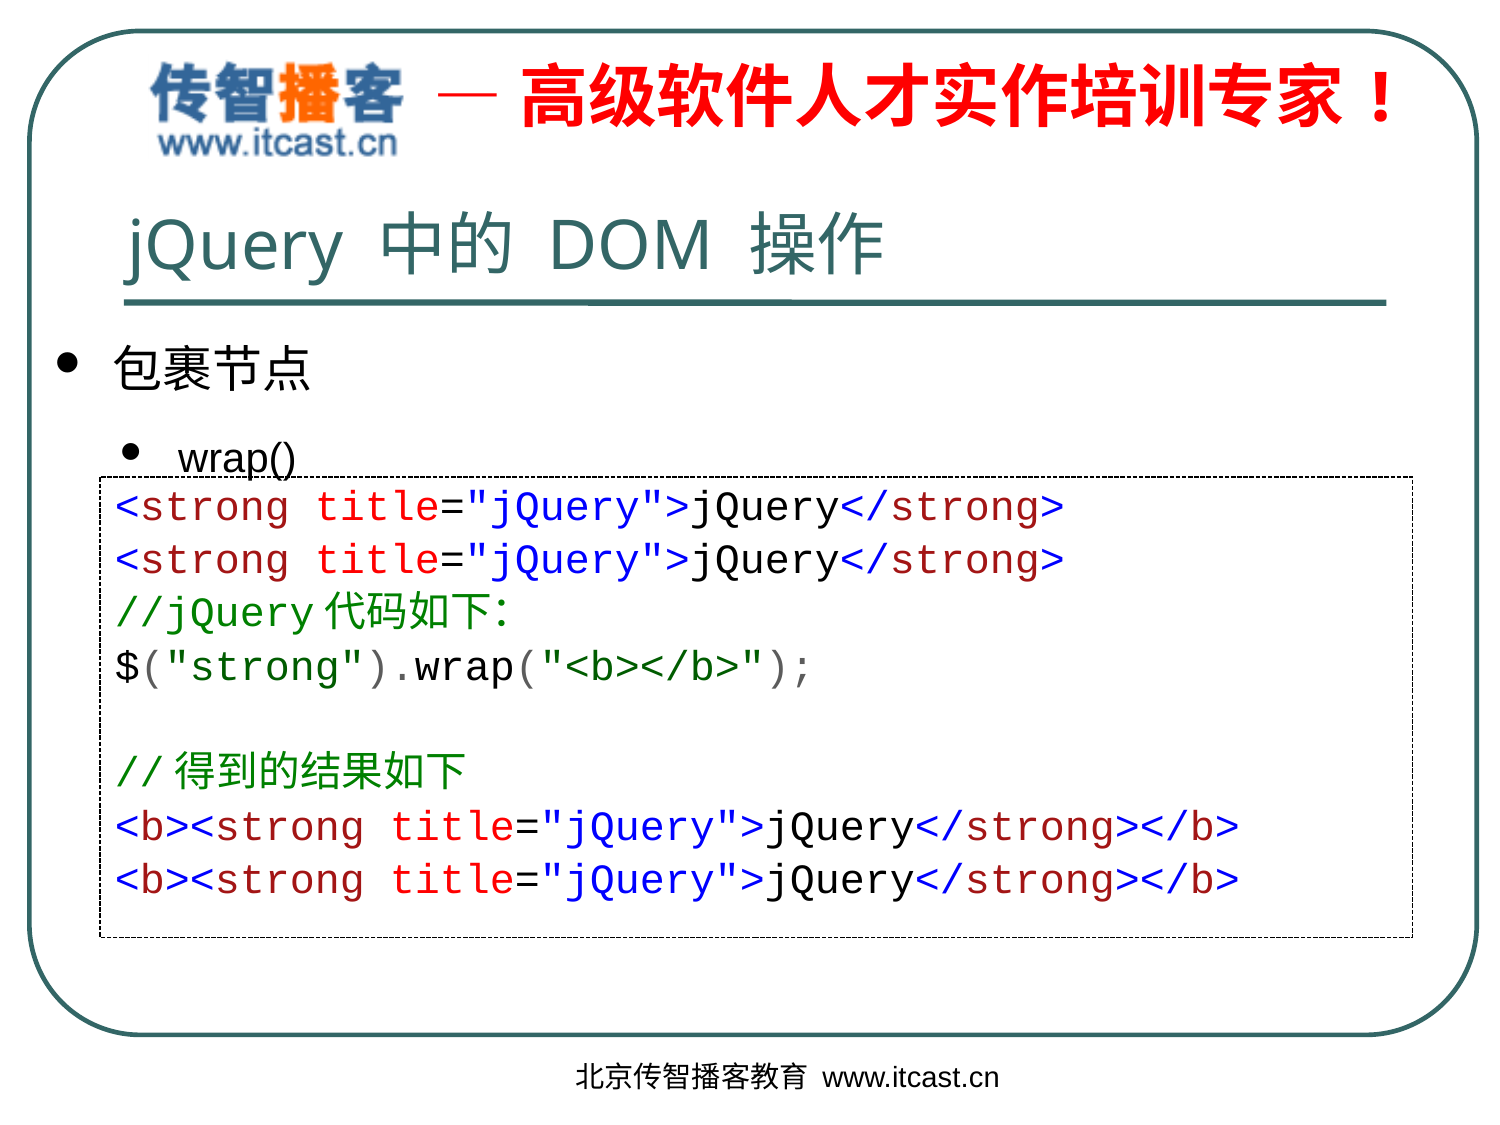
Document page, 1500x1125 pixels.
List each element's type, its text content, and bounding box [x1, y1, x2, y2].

text_box 北京传智播客教育 www.itcast.cn [549, 1050, 1025, 1125]
text_box <strong title="jQuery">jQuery</strong> <strong title="jQuery">jQuery</strong> //jQuery代码如下： $("strong").wrap("<b></b>"); //得到的结果如下 <b><strong title="jQuery">jQuery</strong></b> <b><strong title="jQuery">jQuery</strong></b> [99, 476, 1413, 938]
text_box 包裹节点 wrap() [39, 299, 1465, 489]
title jQuery 中的 DOM 操作 [112, 54, 1375, 291]
